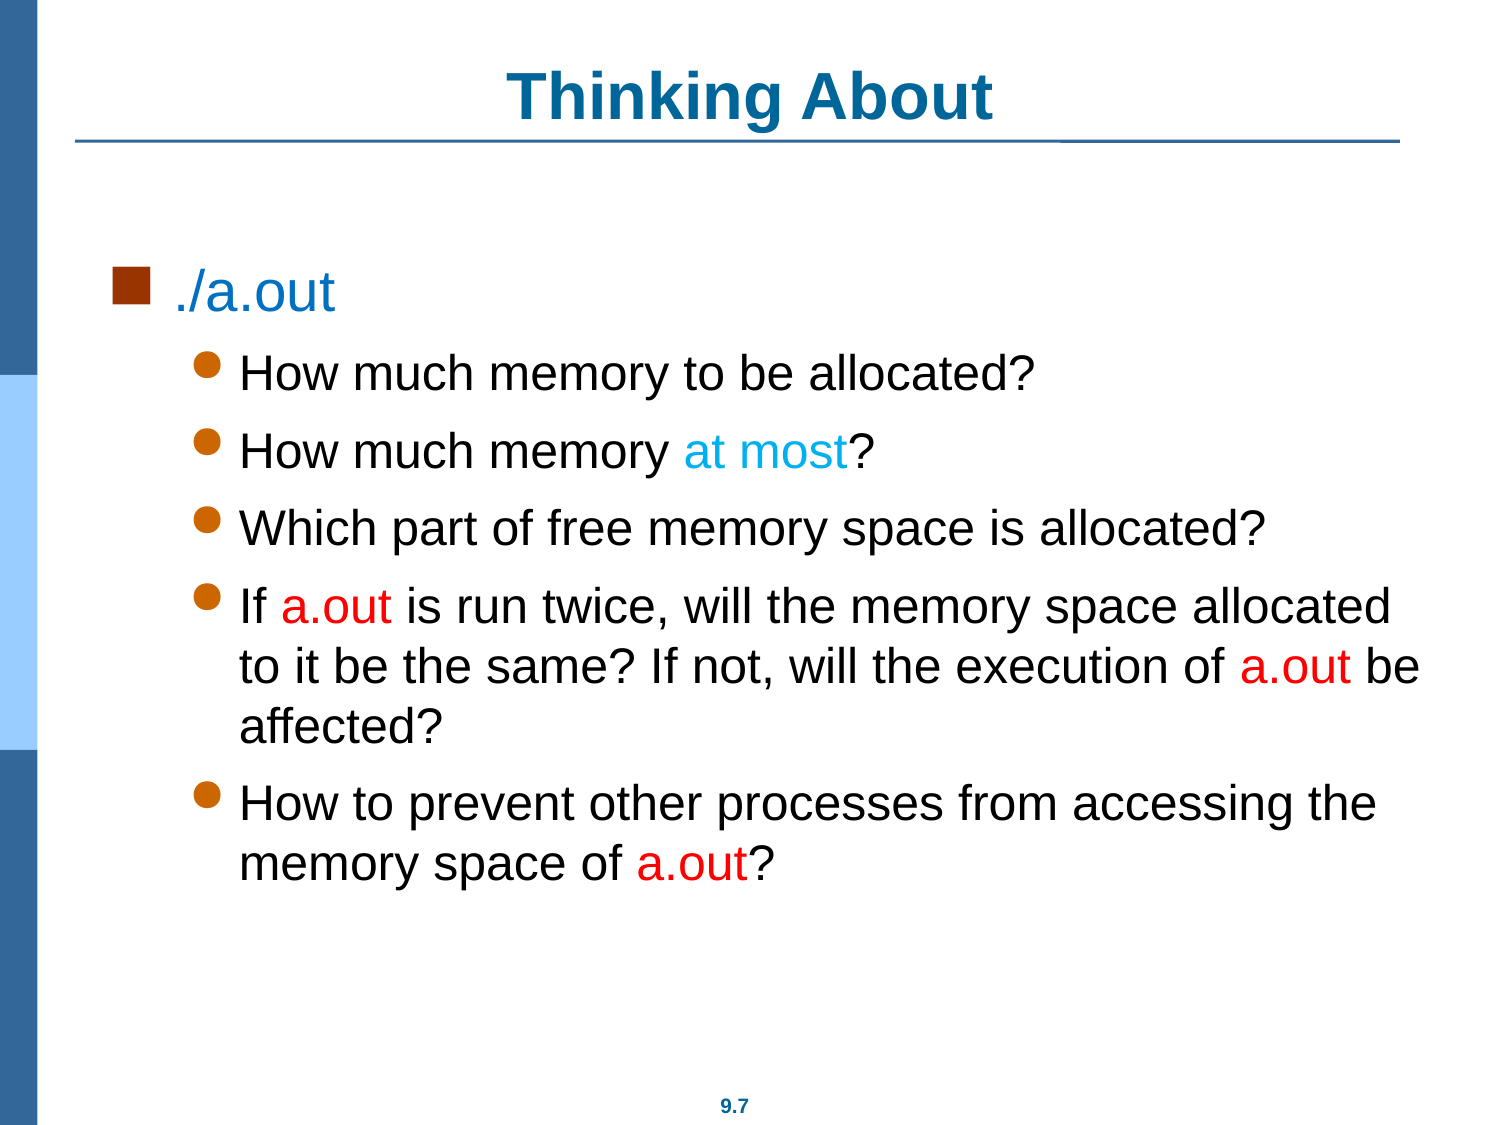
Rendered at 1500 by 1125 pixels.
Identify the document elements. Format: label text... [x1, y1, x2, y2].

title Thinking About [75, 45, 1425, 141]
list ./a.out How much memory to be allocated? How much memory at most? Which part of free memory space is allocated? If a.out is run twice, will the memory space allocated to it be the same? If not, will the execution of a.out be affected? How to prevent other processes from accessing the memory space of a.out? [101, 245, 1452, 989]
